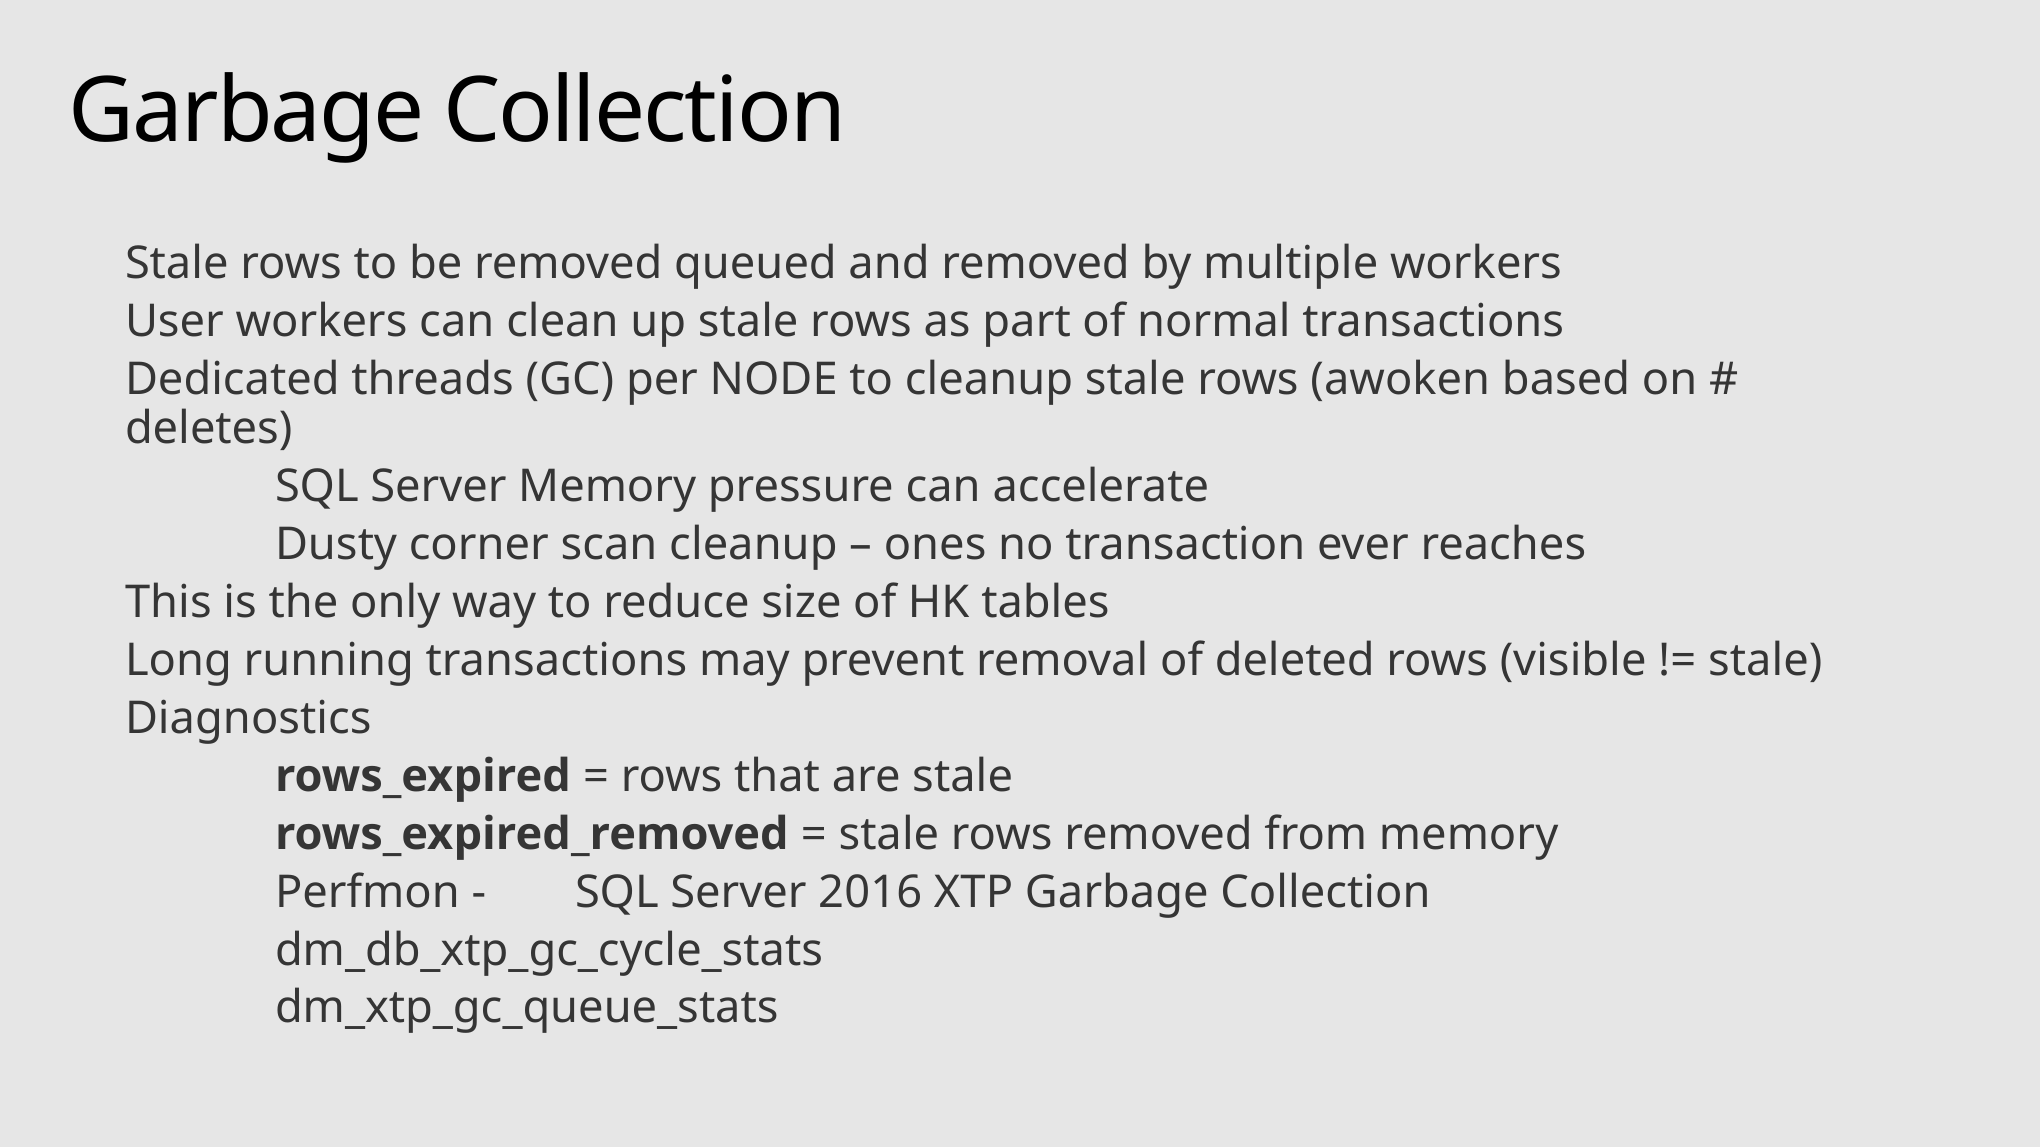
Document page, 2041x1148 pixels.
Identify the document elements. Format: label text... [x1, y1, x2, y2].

text_box Stale rows to be removed queued and removed by multiple workers User workers can clean up stale rows as part of normal transactions Dedicated threads (GC) per NODE to cleanup stale rows (awoken based on # deletes) SQL Server Memory pressure can accelerate Dusty corner scan cleanup – ones no transaction ever reaches This is the only way to reduce size of HK tables Long running transactions may prevent removal of deleted rows (visible != stale) Diagnostics rows_expired = rows that are stale rows_expired_removed = stale rows removed from memory Perfmon - SQL Server 2016 XTP Garbage Collection dm_db_xtp_gc_cycle_stats dm_xtp_gc_queue_stats [101, 224, 1940, 1106]
title Garbage Collection [45, 48, 1996, 199]
